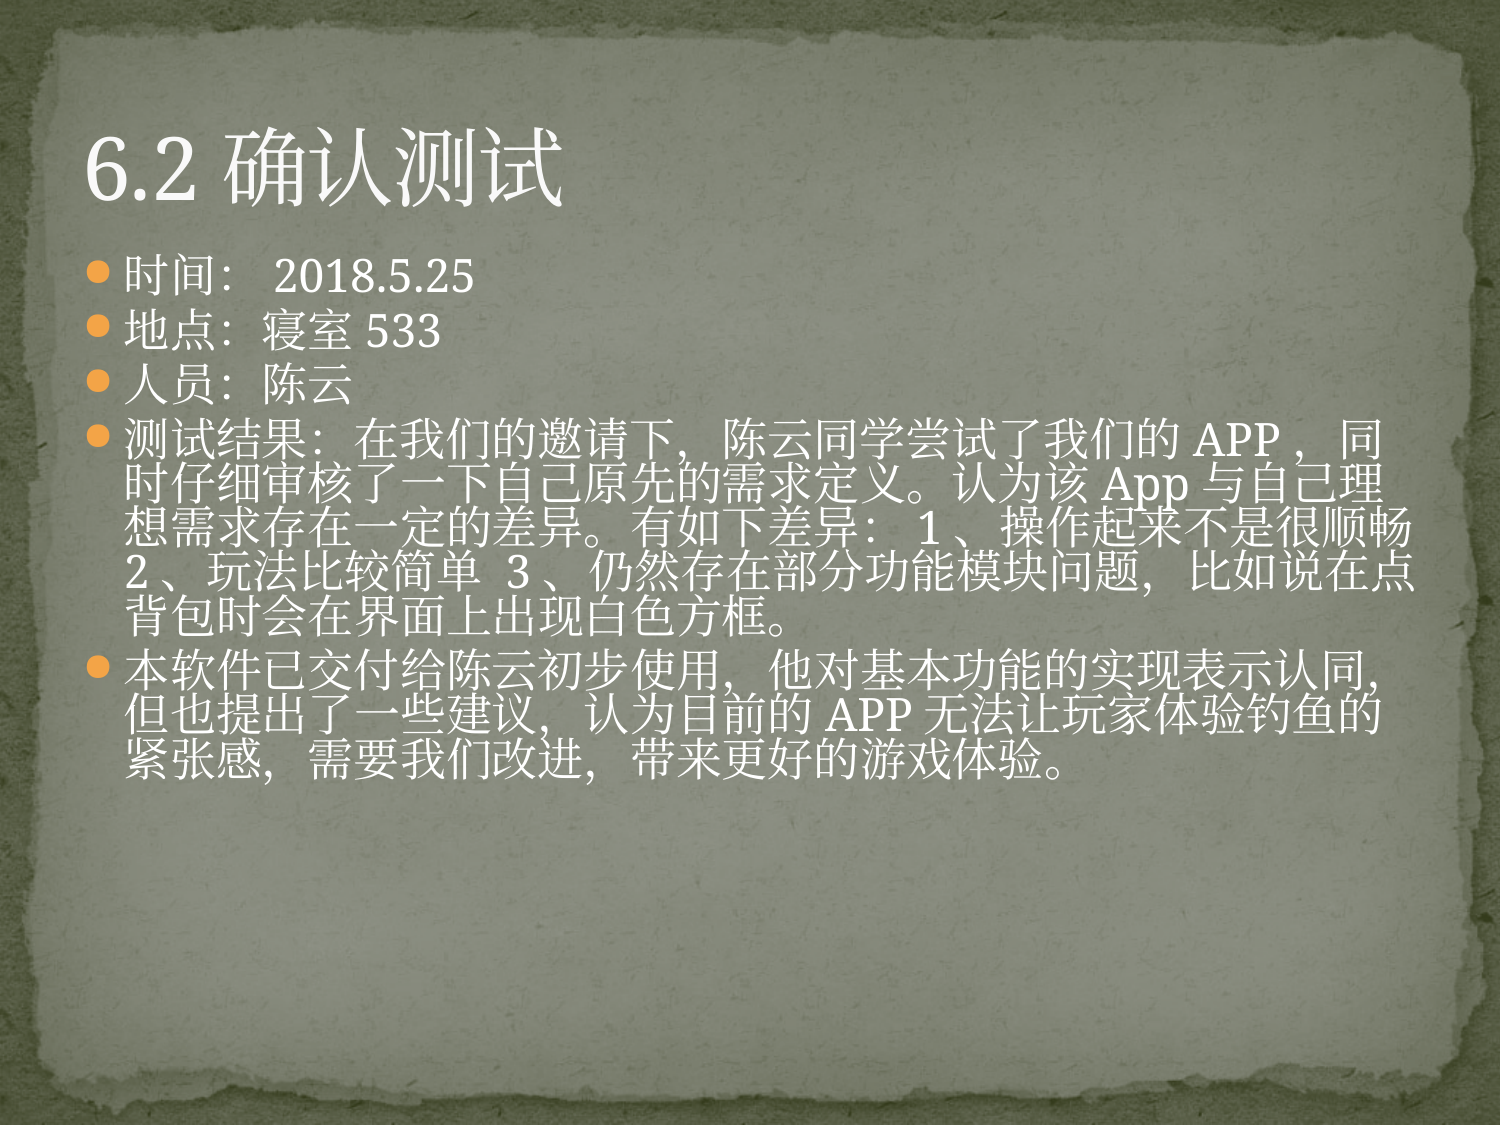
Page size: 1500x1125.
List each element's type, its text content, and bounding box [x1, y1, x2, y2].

title 6.2确认测试 [74, 24, 1426, 226]
list 时间：2018.5.25 地点：寝室533 人员：陈云 测试结果：在我们的邀请下，陈云同学尝试了我们的APP，同时仔细审核了一下自己原先的需求定义。认为该App与自己理想需求存在一定的差异。有如下差异：1、操作起来不是很顺畅 2、玩法比较简单 3、仍然存在部分功能模块问题，比如说在点背包时会在界面上出现白色方框。 本软件已交付给陈云初步使用，他对基本功能的实现表示认同，但也提出了一些建议，认为目前的APP无法让玩家体验钓鱼的紧张感，需要我们改进，带来更好的游戏体验。 [74, 249, 1426, 1001]
picture [0, 0, 1500, 1125]
